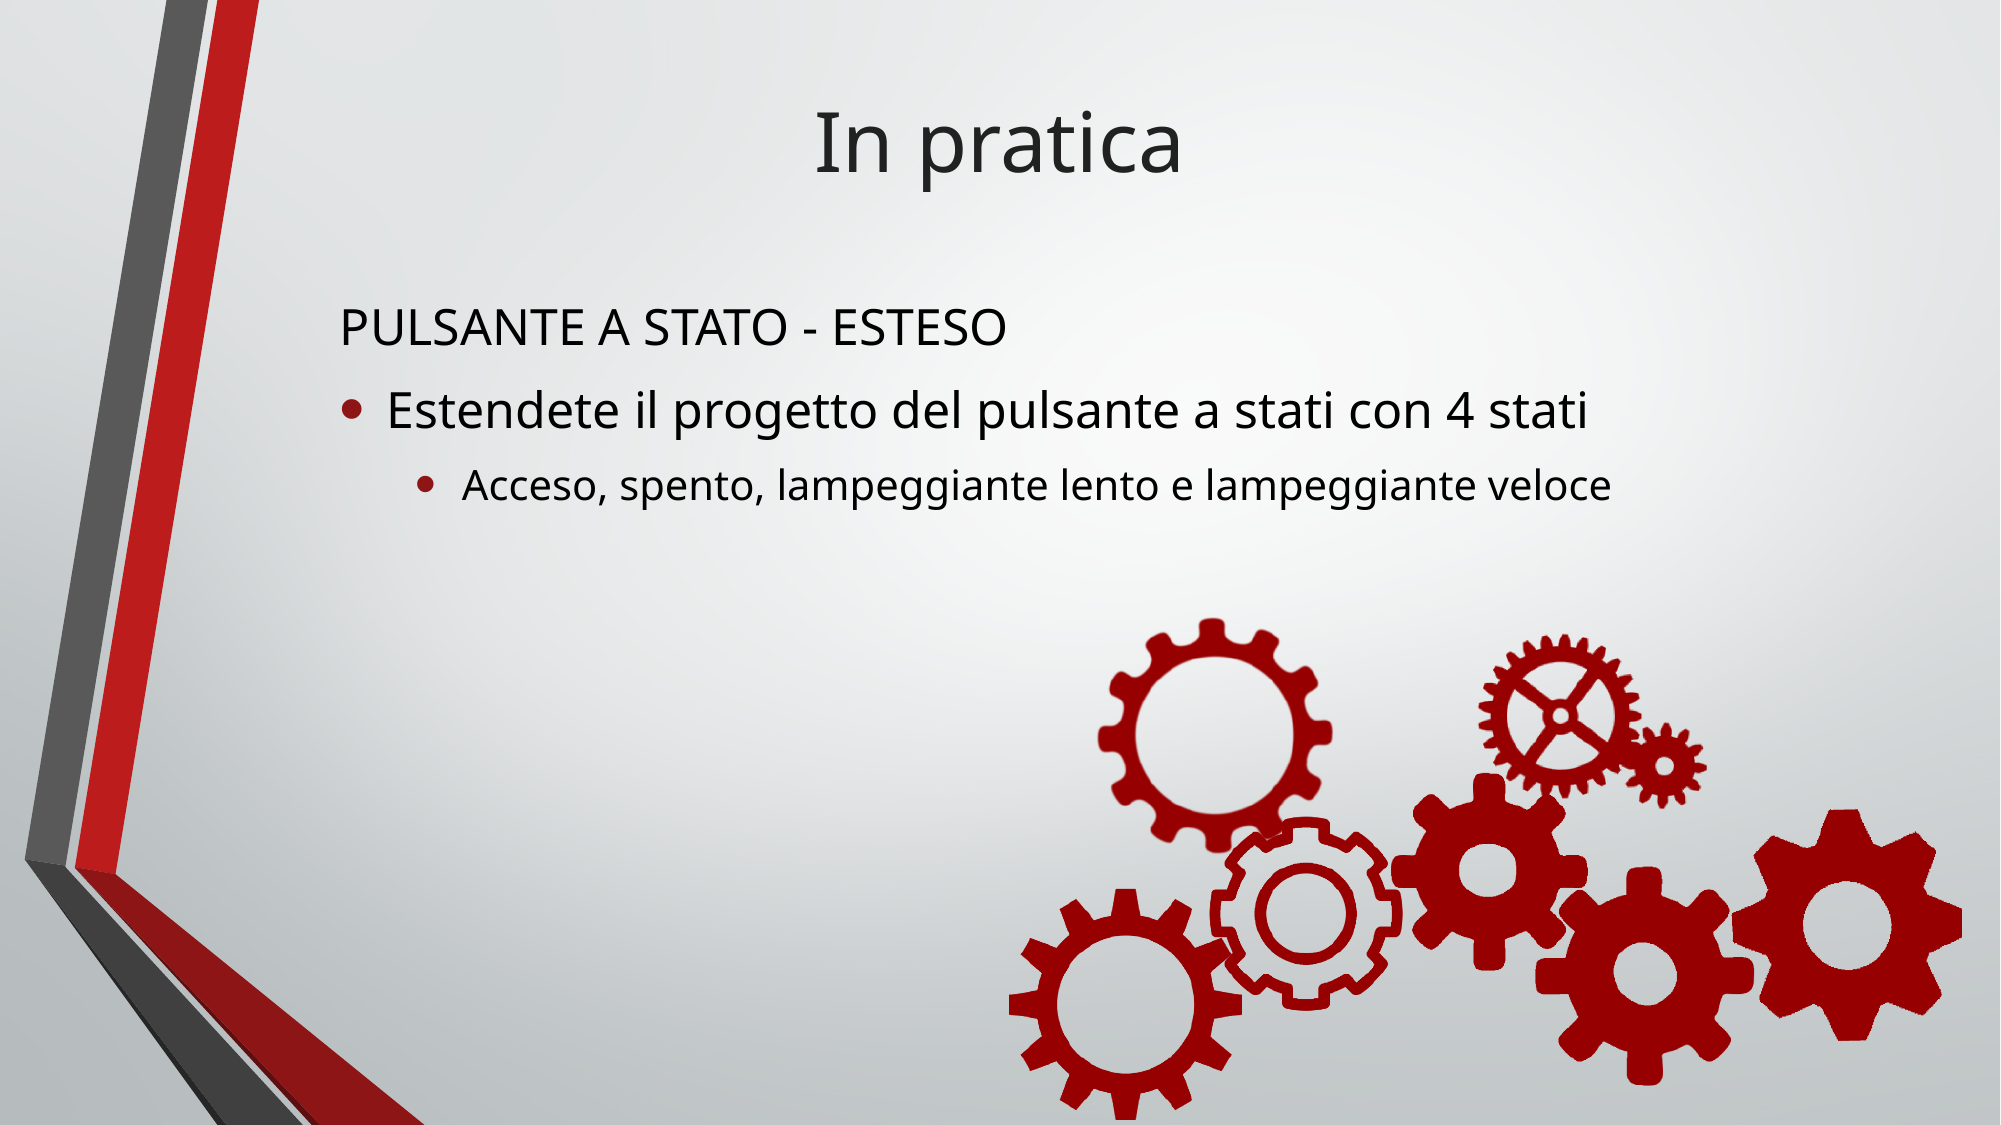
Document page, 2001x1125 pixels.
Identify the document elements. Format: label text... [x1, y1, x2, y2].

picture [1009, 617, 1962, 1120]
title In pratica [324, 45, 1675, 233]
list PULSANTE A STATO - ESTESO Estendete il progetto del pulsante a stati con 4 stati Acceso, spento, lampeggiante lento e lampeggiante veloce [324, 262, 1675, 543]
